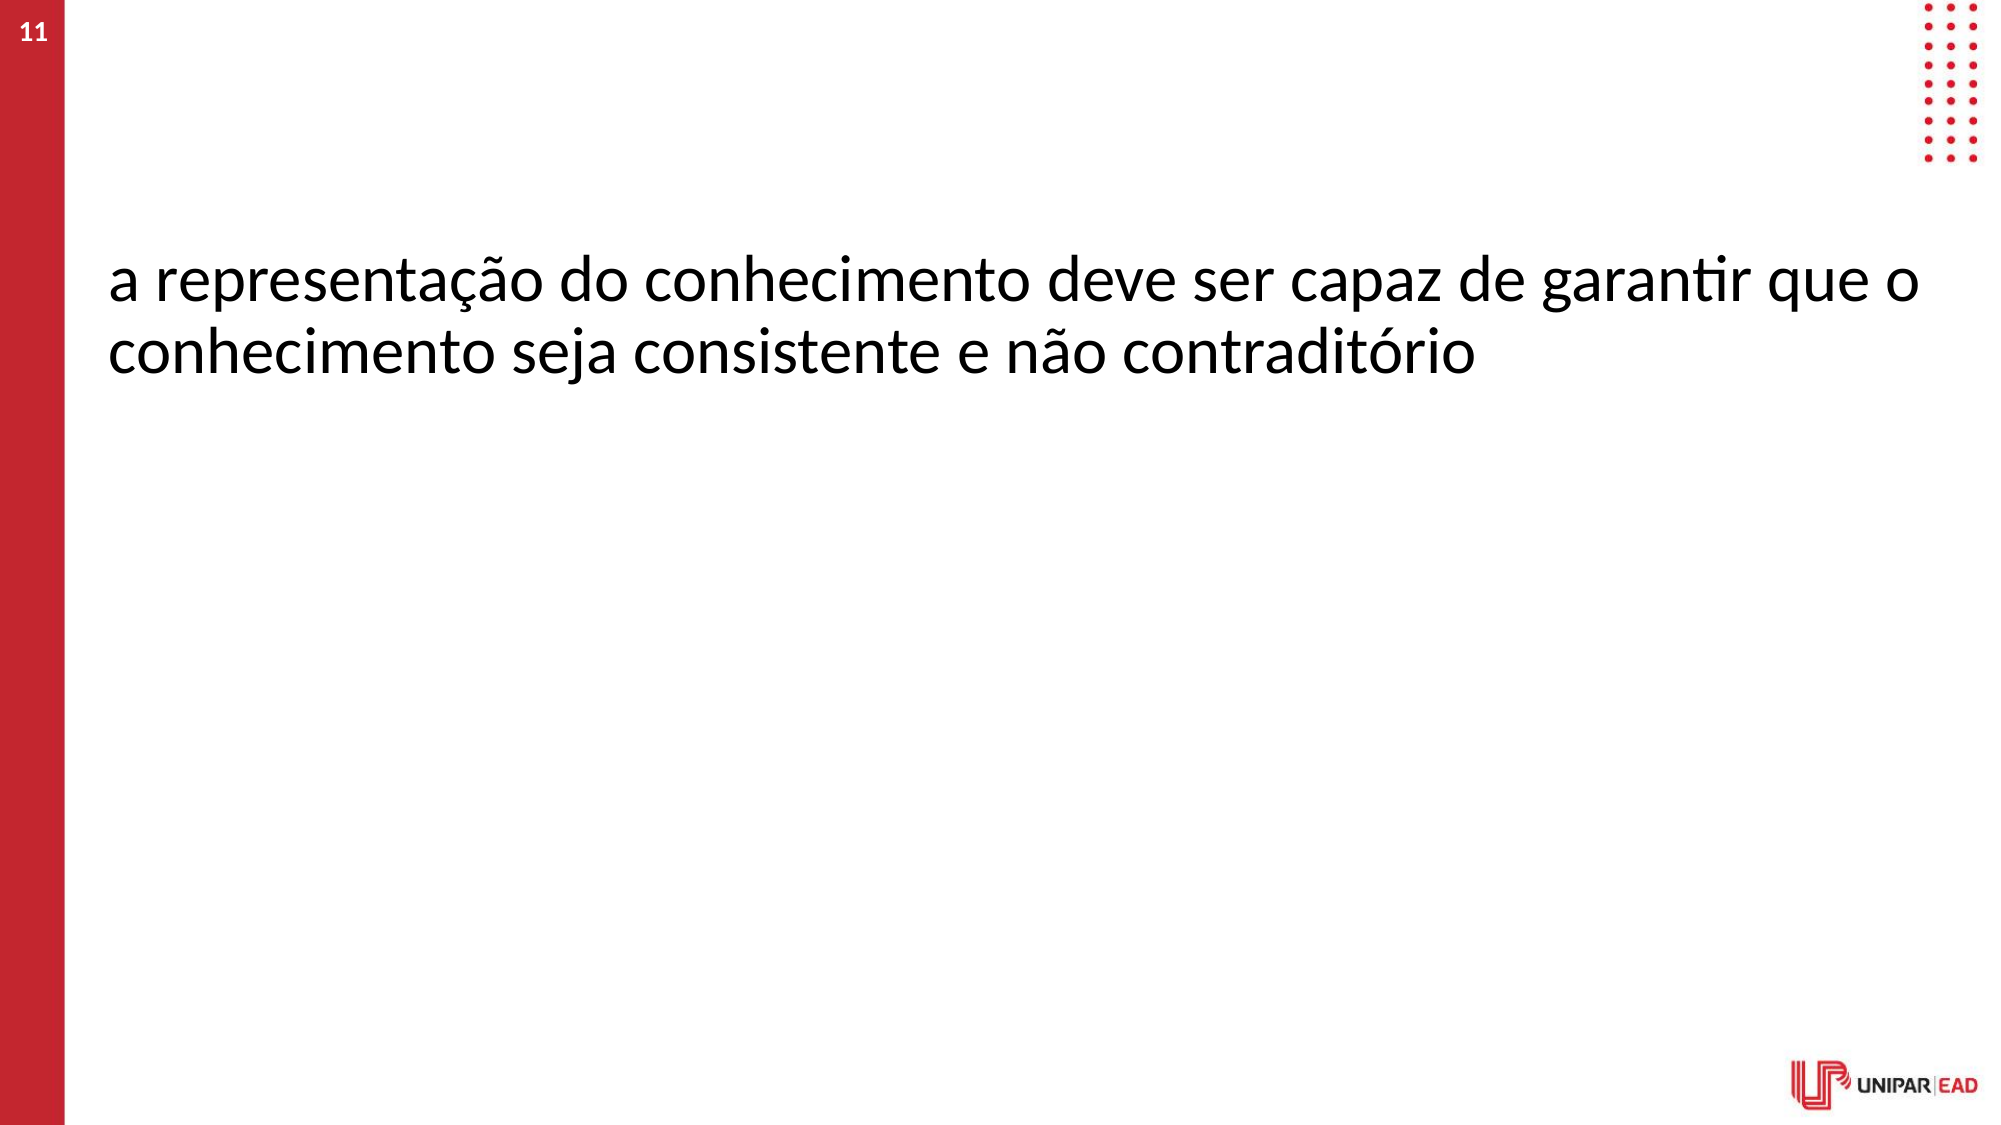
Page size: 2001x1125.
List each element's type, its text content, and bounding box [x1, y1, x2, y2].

slide_number ‹#› [0, 0, 73, 60]
list a representação do conhecimento deve ser capaz de garantir que o conhecimento seja consistente e não contraditório [93, 235, 1967, 1044]
picture [0, 0, 2001, 1125]
